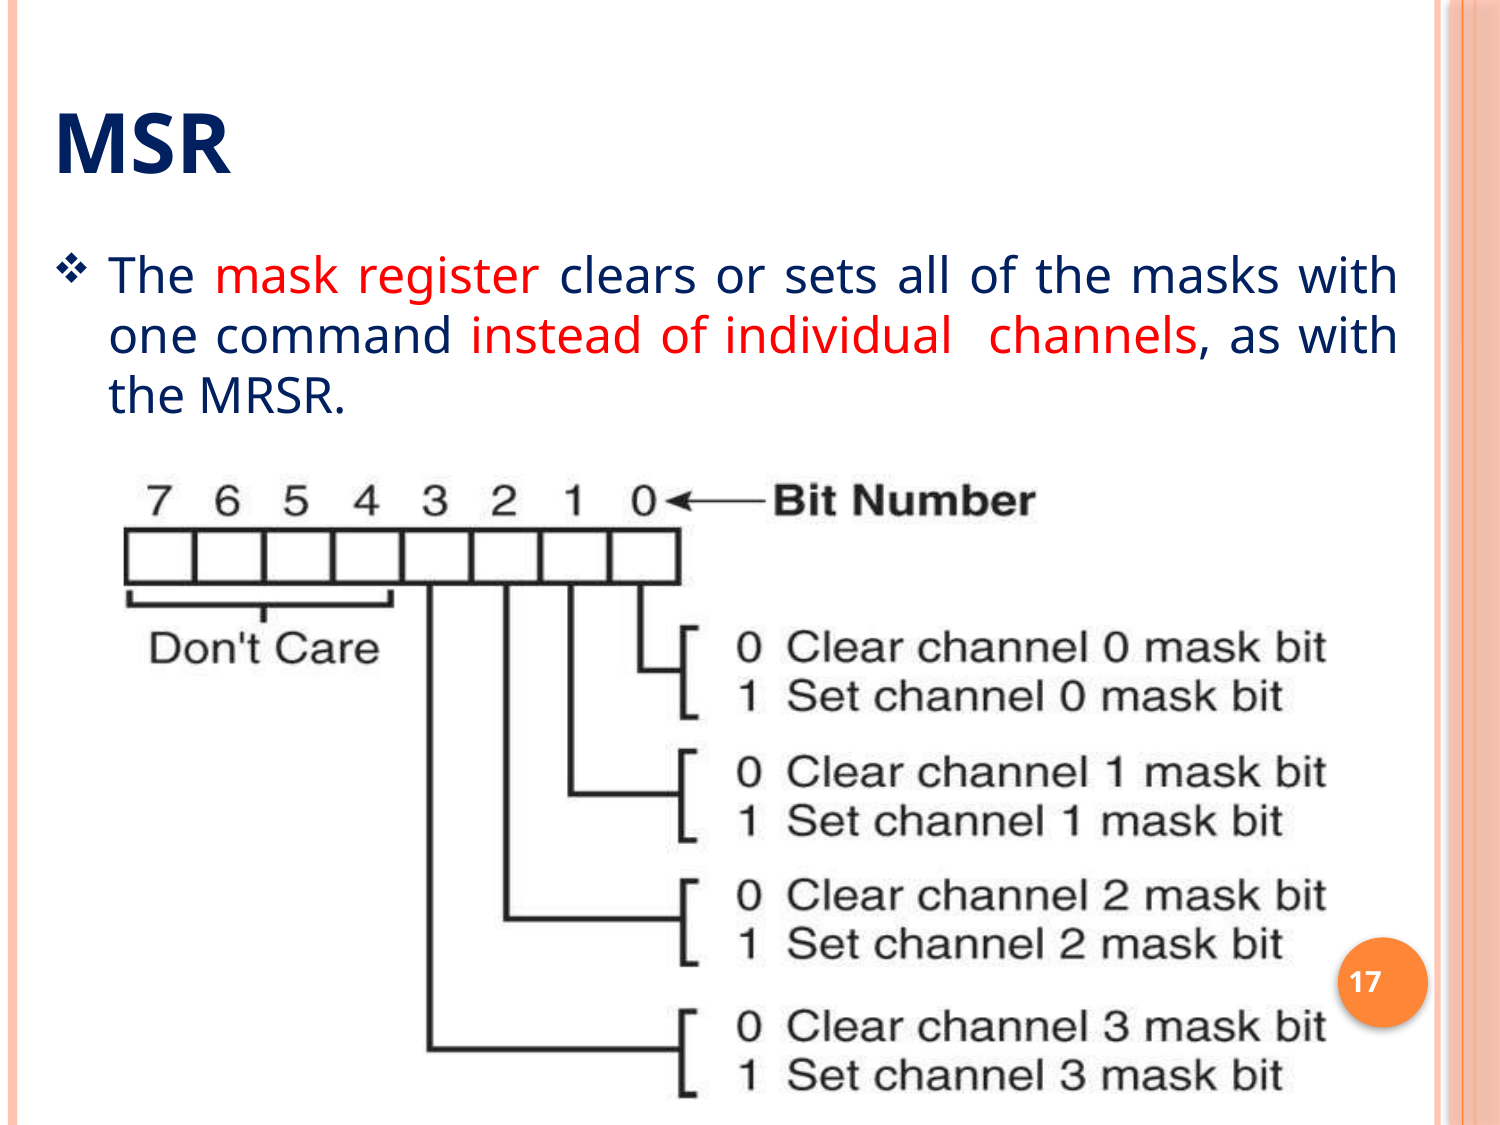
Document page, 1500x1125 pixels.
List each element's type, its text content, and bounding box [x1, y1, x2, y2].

text_box The mask register clears or sets all of the masks with one command instead of individual channels, as with the MRSR. [50, 240, 1400, 423]
title MSR [50, 0, 240, 191]
text_box [123, 474, 1327, 1100]
slide_number 17 [1333, 940, 1434, 1027]
